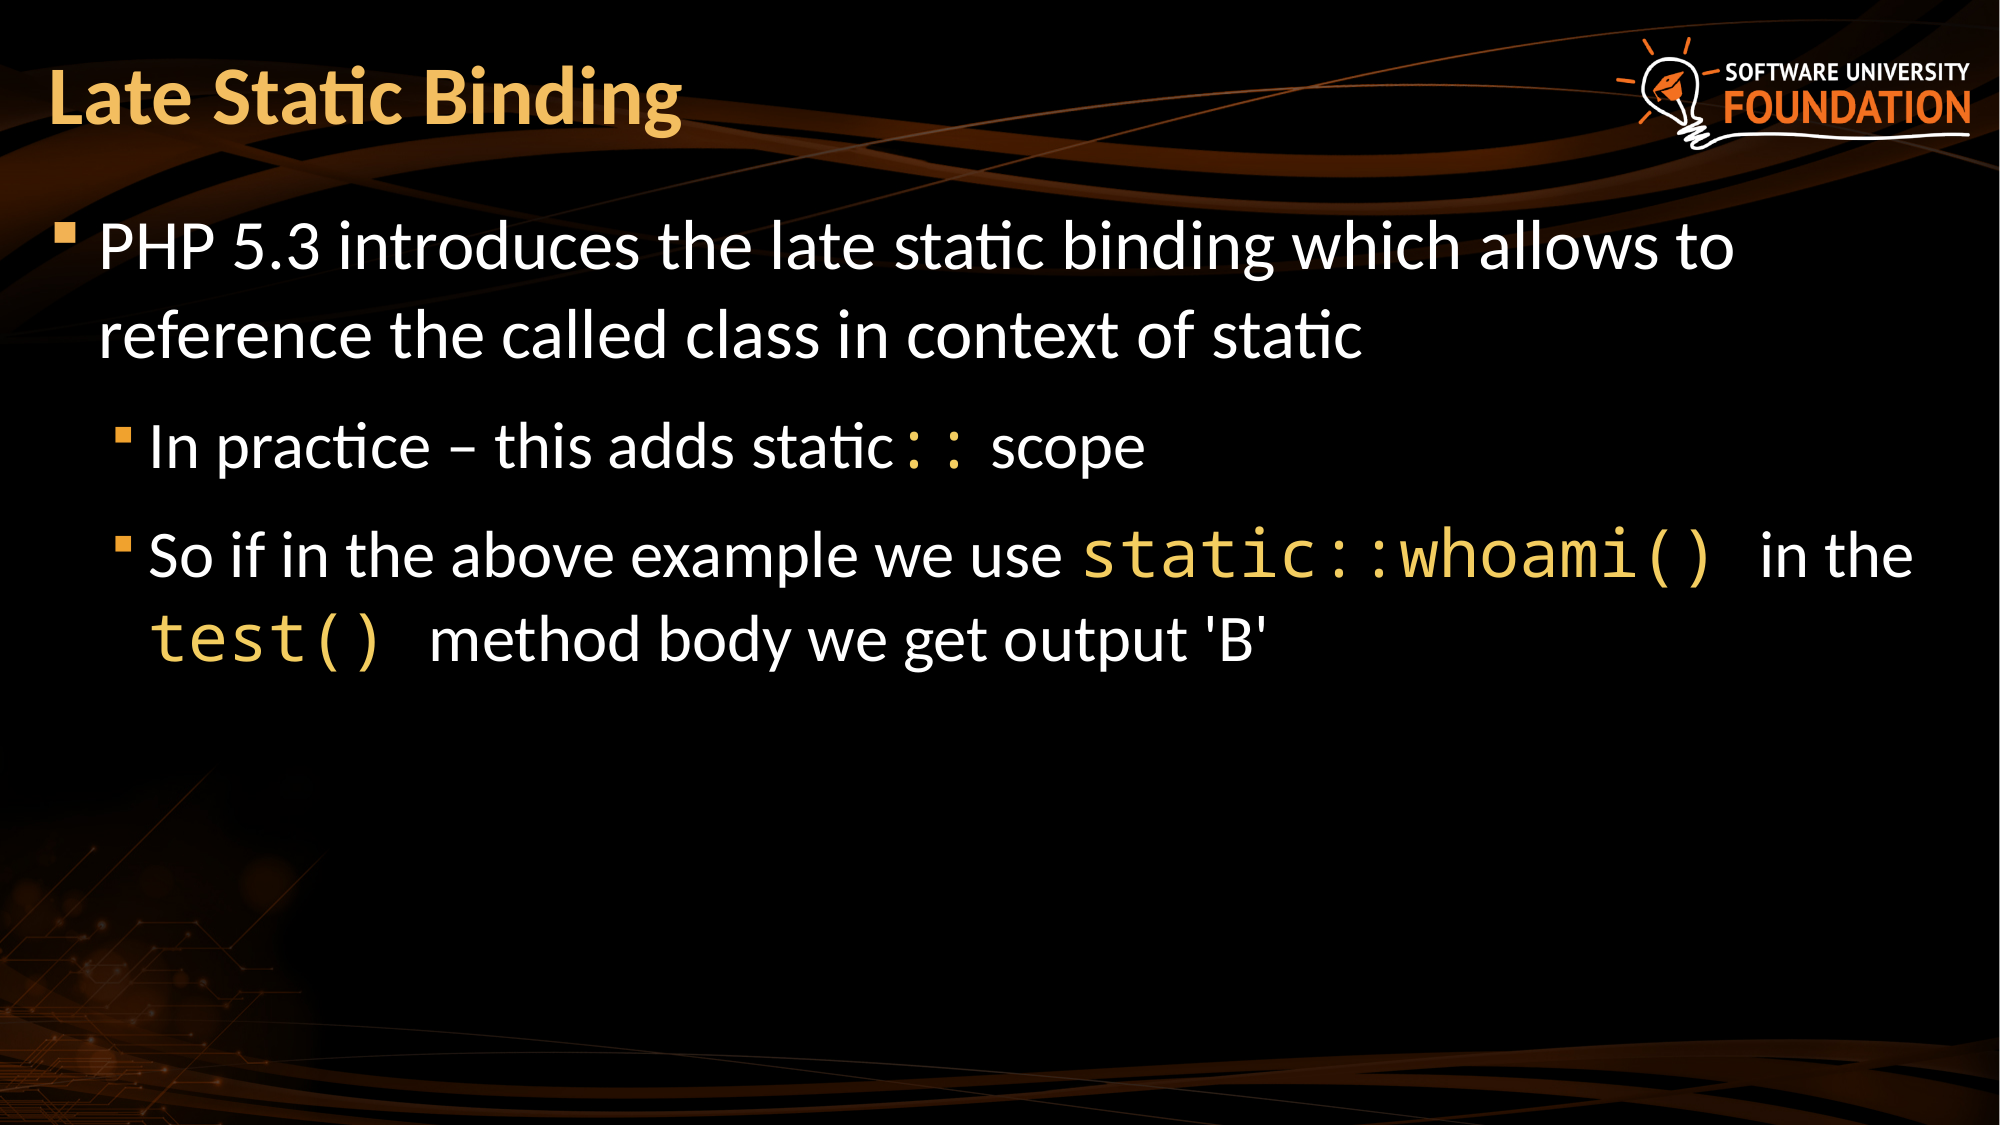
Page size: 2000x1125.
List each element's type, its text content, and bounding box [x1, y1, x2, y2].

picture [0, 0, 2000, 1125]
title Late Static Binding [30, 6, 1602, 189]
list PHP 5.3 introduces the late static binding which allows to reference the called class in context of static In practice – this adds static:: scope So if in the above example we use static::whoami() in the test() method body we get output 'B' [31, 188, 1968, 1103]
